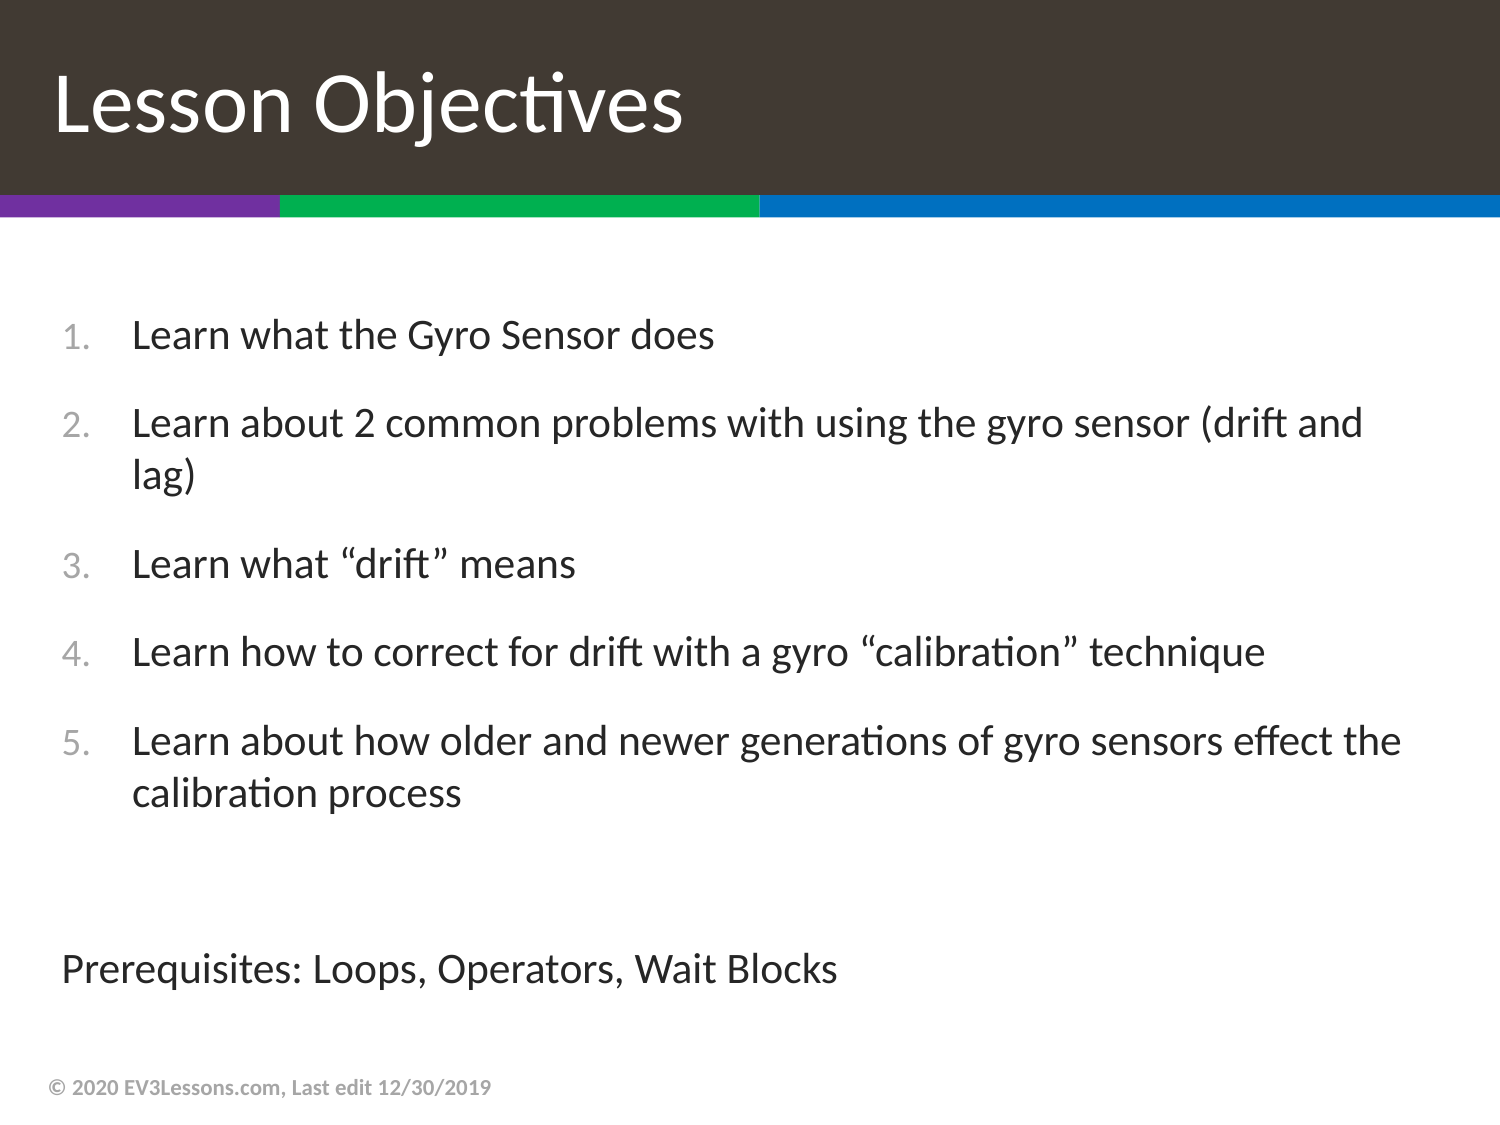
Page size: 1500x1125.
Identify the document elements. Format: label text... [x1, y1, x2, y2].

title Lesson Objectives [0, 0, 1500, 195]
footer © 2020 EV3Lessons.com, Last edit 12/30/2019 [32, 1055, 1038, 1116]
list Learn what the Gyro Sensor does Learn about 2 common problems with using the gyro sensor (drift and lag) Learn what “drift” means Learn how to correct for drift with a gyro “calibration” technique Learn about how older and newer generations of gyro sensors effect the calibration process Prerequisites: Loops, Operators, Wait Blocks [46, 298, 1454, 1005]
